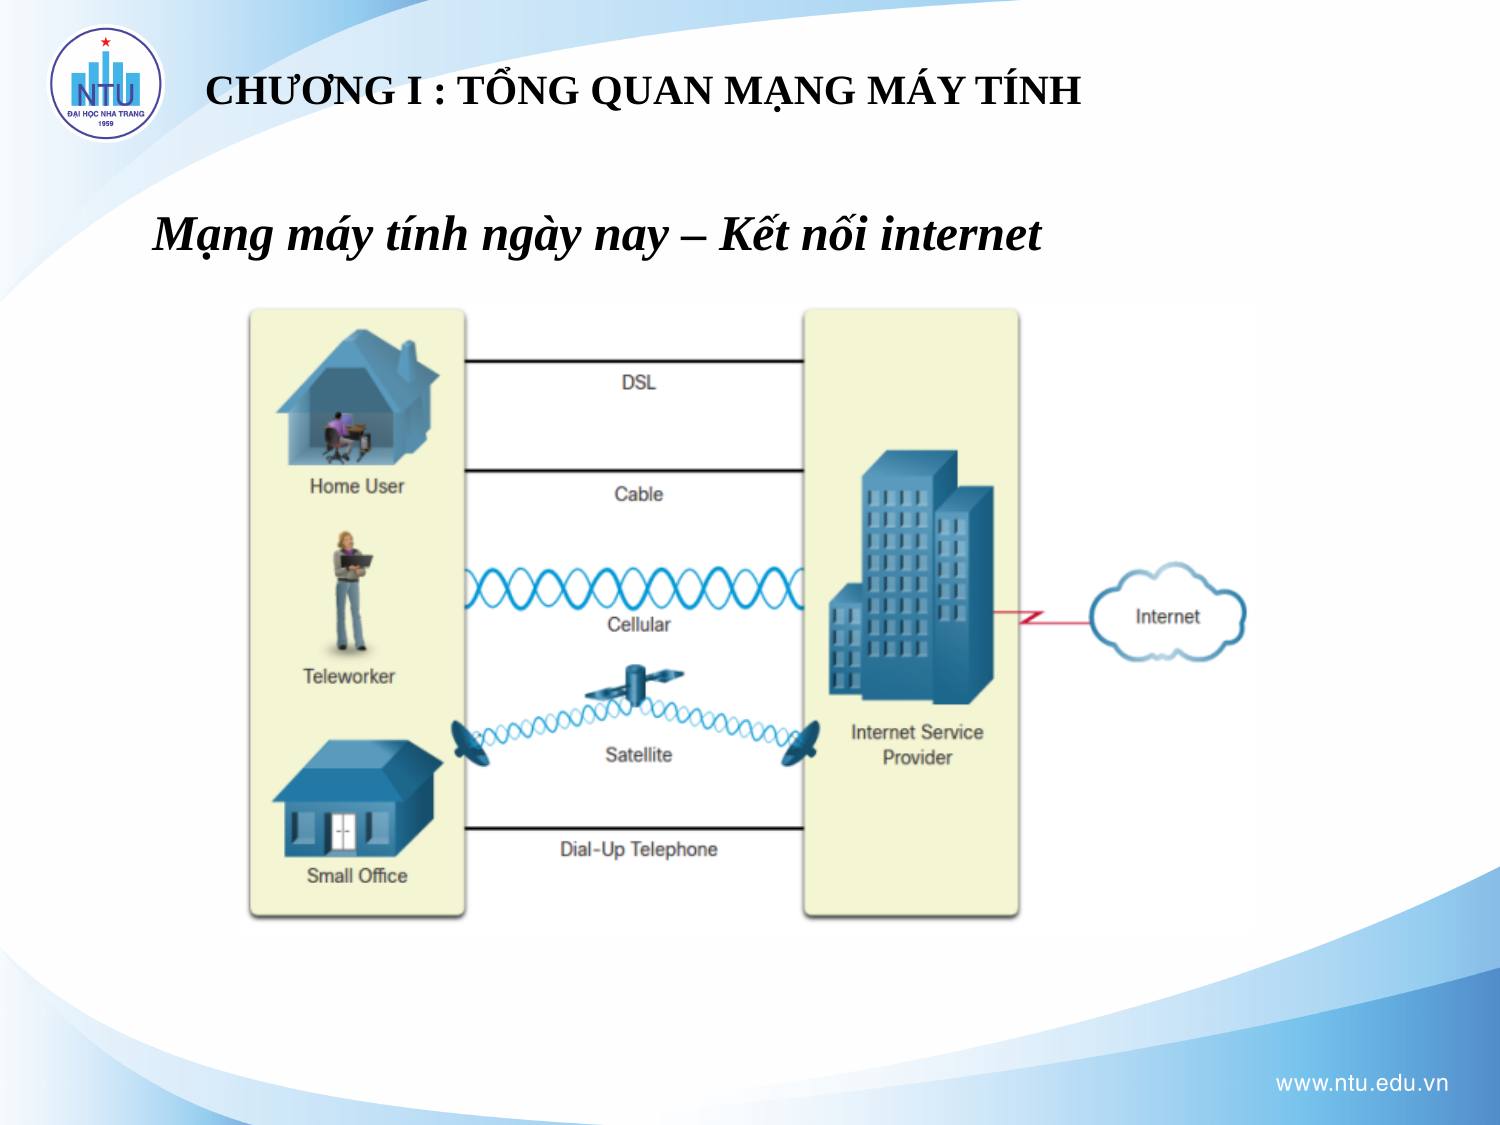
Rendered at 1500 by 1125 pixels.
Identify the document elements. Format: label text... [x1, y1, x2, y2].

title CHƯƠNG I : TỔNG QUAN MẠNG MÁY TÍNH [187, 37, 1100, 138]
text_box Mạng máy tính ngày nay – Kết nối internet [137, 193, 1150, 269]
picture [0, 0, 1500, 1125]
